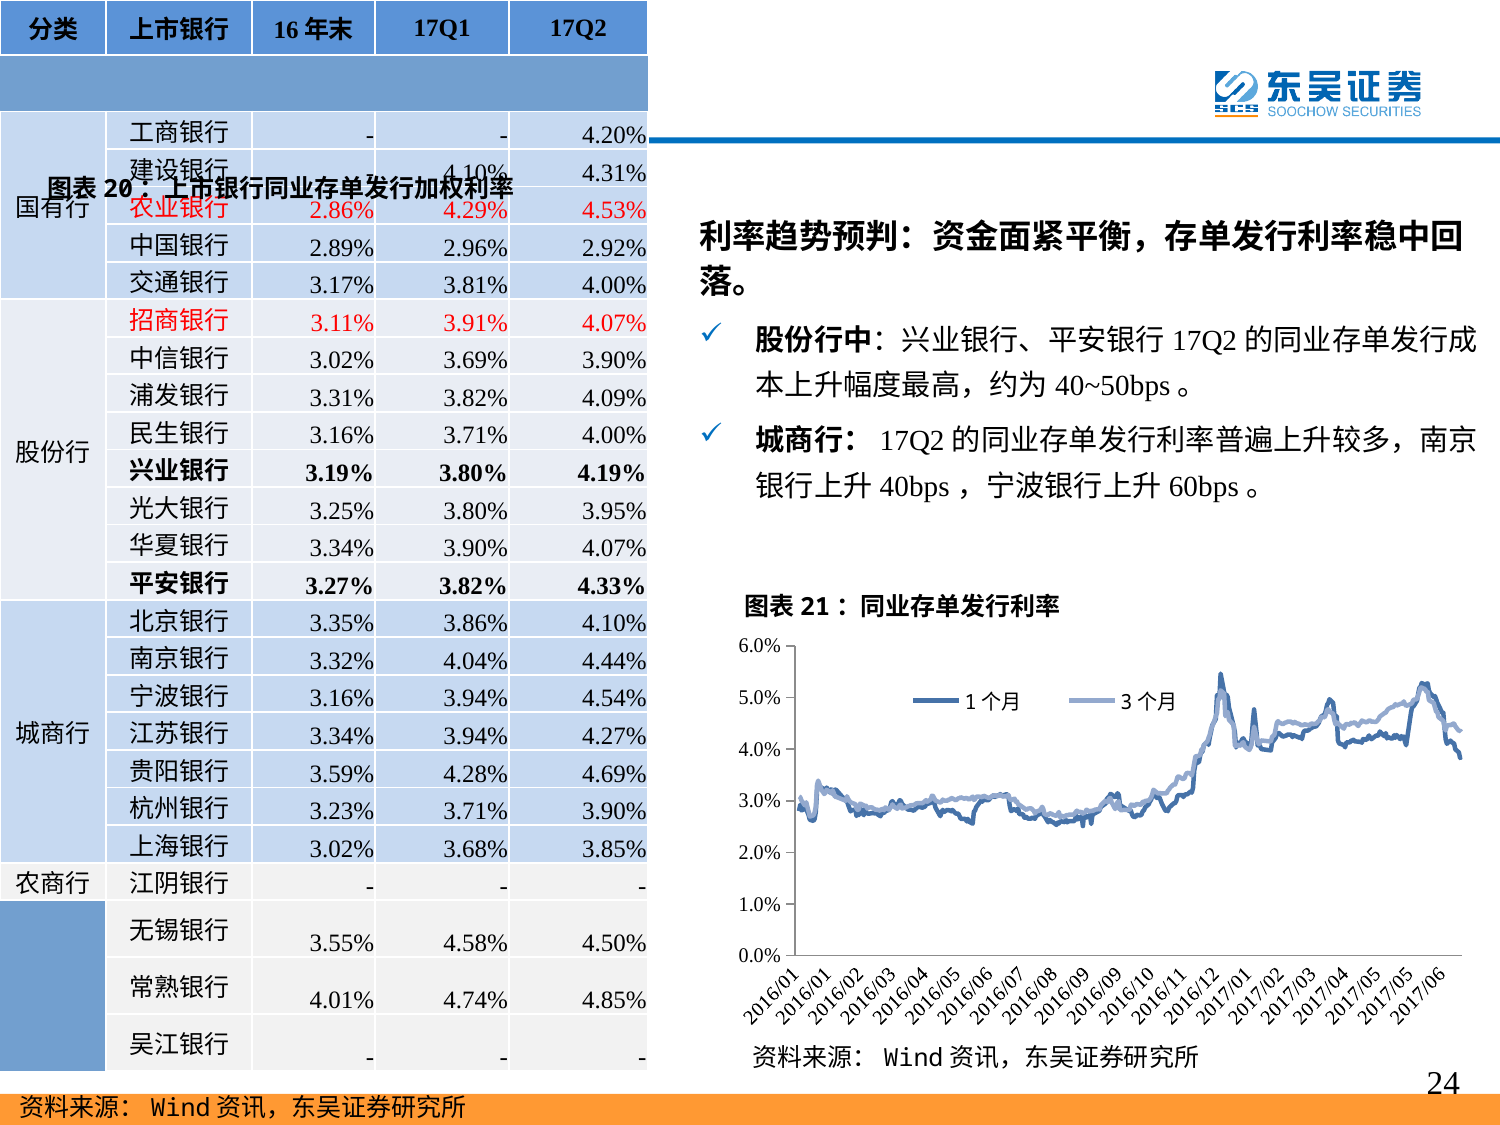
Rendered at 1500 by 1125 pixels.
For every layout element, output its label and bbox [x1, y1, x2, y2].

table_cell [107, 676, 251, 711]
table_cell [253, 263, 374, 298]
table_header [1, 1, 105, 54]
table_cell [510, 525, 647, 561]
table_header [376, 1, 508, 54]
table_cell [253, 751, 374, 787]
table_cell [510, 676, 647, 711]
table_cell [107, 375, 251, 411]
table_cell [376, 216, 508, 223]
table_cell [253, 525, 374, 561]
text_box [32, 164, 1499, 976]
table_cell [510, 713, 647, 749]
table_header [510, 1, 647, 54]
table_cell [107, 338, 251, 373]
table_cell [376, 488, 508, 524]
table_cell [510, 263, 647, 298]
table_cell [376, 112, 508, 148]
table_cell [376, 1015, 508, 1070]
table_cell [107, 263, 251, 298]
table_cell [253, 958, 374, 1013]
table_cell [376, 150, 508, 164]
table_cell [107, 413, 251, 449]
table_cell [510, 826, 647, 862]
table_cell [107, 488, 251, 524]
table_cell [107, 563, 251, 599]
text_box [648, 58, 1283, 128]
table_cell [253, 300, 374, 336]
table_cell [253, 638, 374, 674]
table_cell [253, 864, 374, 899]
text_box [4, 1084, 702, 1125]
table_cell [510, 638, 647, 674]
table_cell [107, 826, 251, 862]
table_cell [1, 864, 105, 899]
picture [1283, 69, 1426, 119]
table_cell [510, 1015, 647, 1070]
table_cell [107, 112, 251, 148]
table_cell [107, 958, 251, 1013]
table_cell [376, 788, 508, 824]
table_cell [510, 488, 647, 524]
chart [738, 614, 1477, 1051]
table_cell [107, 901, 251, 956]
table_cell [376, 225, 508, 261]
table_cell [253, 563, 374, 599]
table_cell [253, 112, 374, 148]
table_cell [1, 300, 105, 599]
table_cell [376, 901, 508, 956]
table_cell [510, 563, 647, 599]
table_header [253, 1, 374, 54]
table_cell [253, 375, 374, 411]
table_cell [107, 864, 251, 899]
table_header [107, 1, 251, 54]
table_cell [376, 601, 508, 636]
table_cell [253, 488, 374, 524]
table_cell [376, 450, 508, 486]
table_cell [107, 450, 251, 486]
table_cell [510, 225, 647, 261]
table_cell [376, 638, 508, 674]
table_cell [107, 601, 251, 636]
table_cell [376, 826, 508, 862]
table_cell [1, 112, 105, 298]
table_cell [107, 525, 251, 561]
table_cell [253, 225, 374, 261]
table_cell [107, 300, 251, 336]
table_cell [376, 958, 508, 1013]
table_cell [107, 1015, 251, 1070]
table_cell [1, 601, 105, 862]
table_cell [107, 713, 251, 749]
table_cell [376, 375, 508, 411]
table_cell [510, 112, 647, 148]
table_cell [510, 150, 647, 164]
table_cell [107, 225, 251, 261]
table_cell [376, 676, 508, 711]
table_cell [510, 601, 647, 636]
table_cell [376, 413, 508, 449]
table_cell [253, 788, 374, 824]
table_cell [510, 901, 647, 956]
table_cell [253, 713, 374, 749]
table_cell [510, 375, 647, 411]
table_cell [253, 338, 374, 373]
table_cell [376, 263, 508, 298]
table_cell [510, 788, 647, 824]
table_cell [510, 751, 647, 787]
table_cell [510, 413, 647, 449]
table_cell [376, 338, 508, 373]
table_cell [253, 216, 374, 223]
text_box [737, 1033, 1476, 1109]
table_cell [376, 300, 508, 336]
table_cell [253, 601, 374, 636]
table_cell [510, 864, 647, 899]
table_cell [376, 751, 508, 787]
table_cell [253, 826, 374, 862]
table_cell [253, 1015, 374, 1070]
table_cell [510, 338, 647, 373]
table_cell [376, 713, 508, 749]
table_cell [253, 413, 374, 449]
table_cell [376, 864, 508, 899]
table_cell [510, 300, 647, 336]
table_cell [107, 216, 251, 223]
table_cell [376, 525, 508, 561]
table_cell [253, 901, 374, 956]
table_cell [510, 216, 647, 223]
table_cell [253, 676, 374, 711]
table_cell [253, 450, 374, 486]
table_cell [253, 150, 374, 164]
table_cell [510, 958, 647, 1013]
table_cell [376, 563, 508, 599]
table_cell [107, 788, 251, 824]
table_cell [510, 450, 647, 486]
table_cell [107, 751, 251, 787]
table_cell [107, 638, 251, 674]
table_cell [107, 150, 251, 164]
